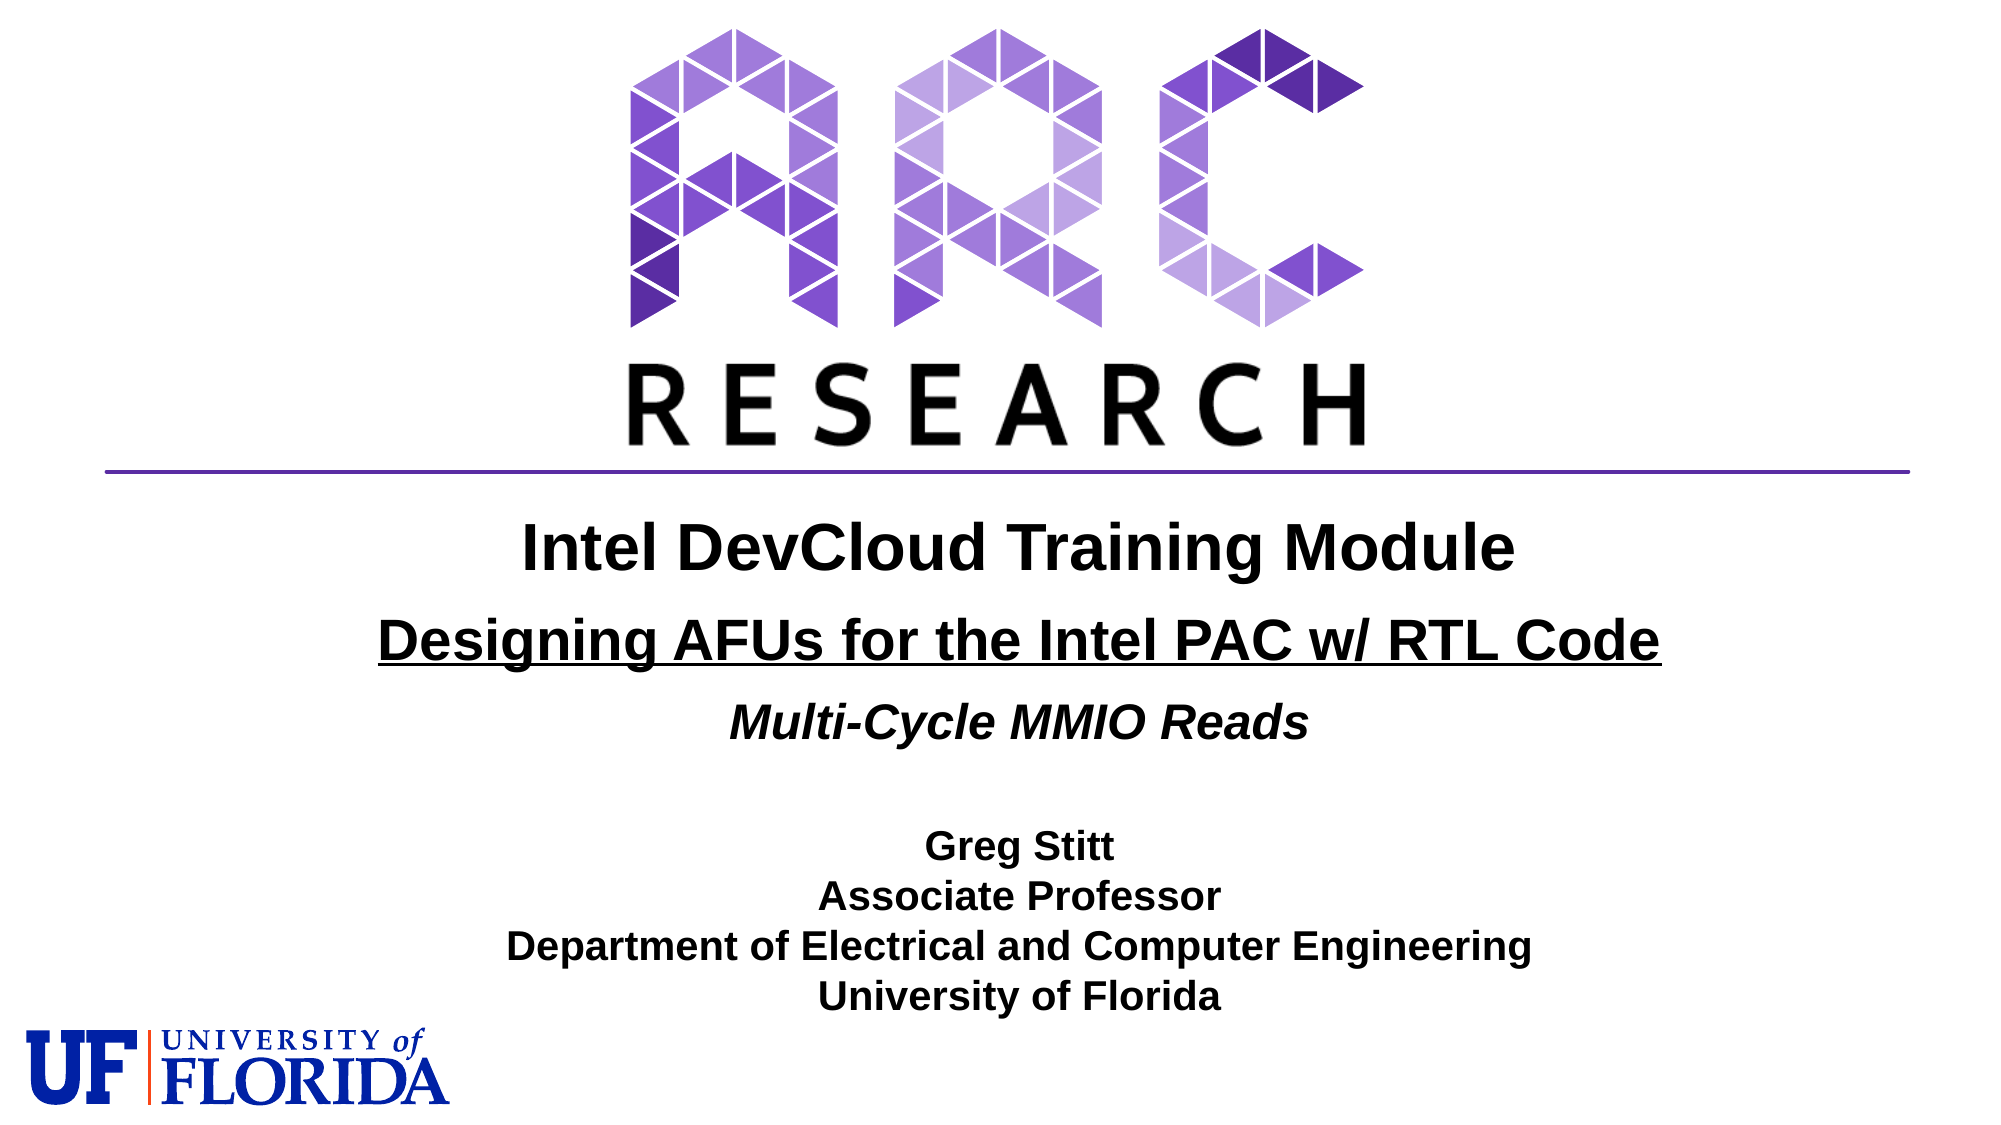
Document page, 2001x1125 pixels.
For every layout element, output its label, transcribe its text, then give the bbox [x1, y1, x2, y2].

picture [24, 1025, 453, 1113]
picture [615, 348, 984, 463]
text_box Intel DevCloud Training Module Designing AFUs for the Intel PAC w/ RTL Code Multi-Cycle MMIO Reads [291, 496, 1711, 700]
picture [986, 348, 1379, 463]
text_box Greg Stitt Associate Professor Department of Electrical and Computer Engineering University of Florida [328, 811, 1675, 1112]
